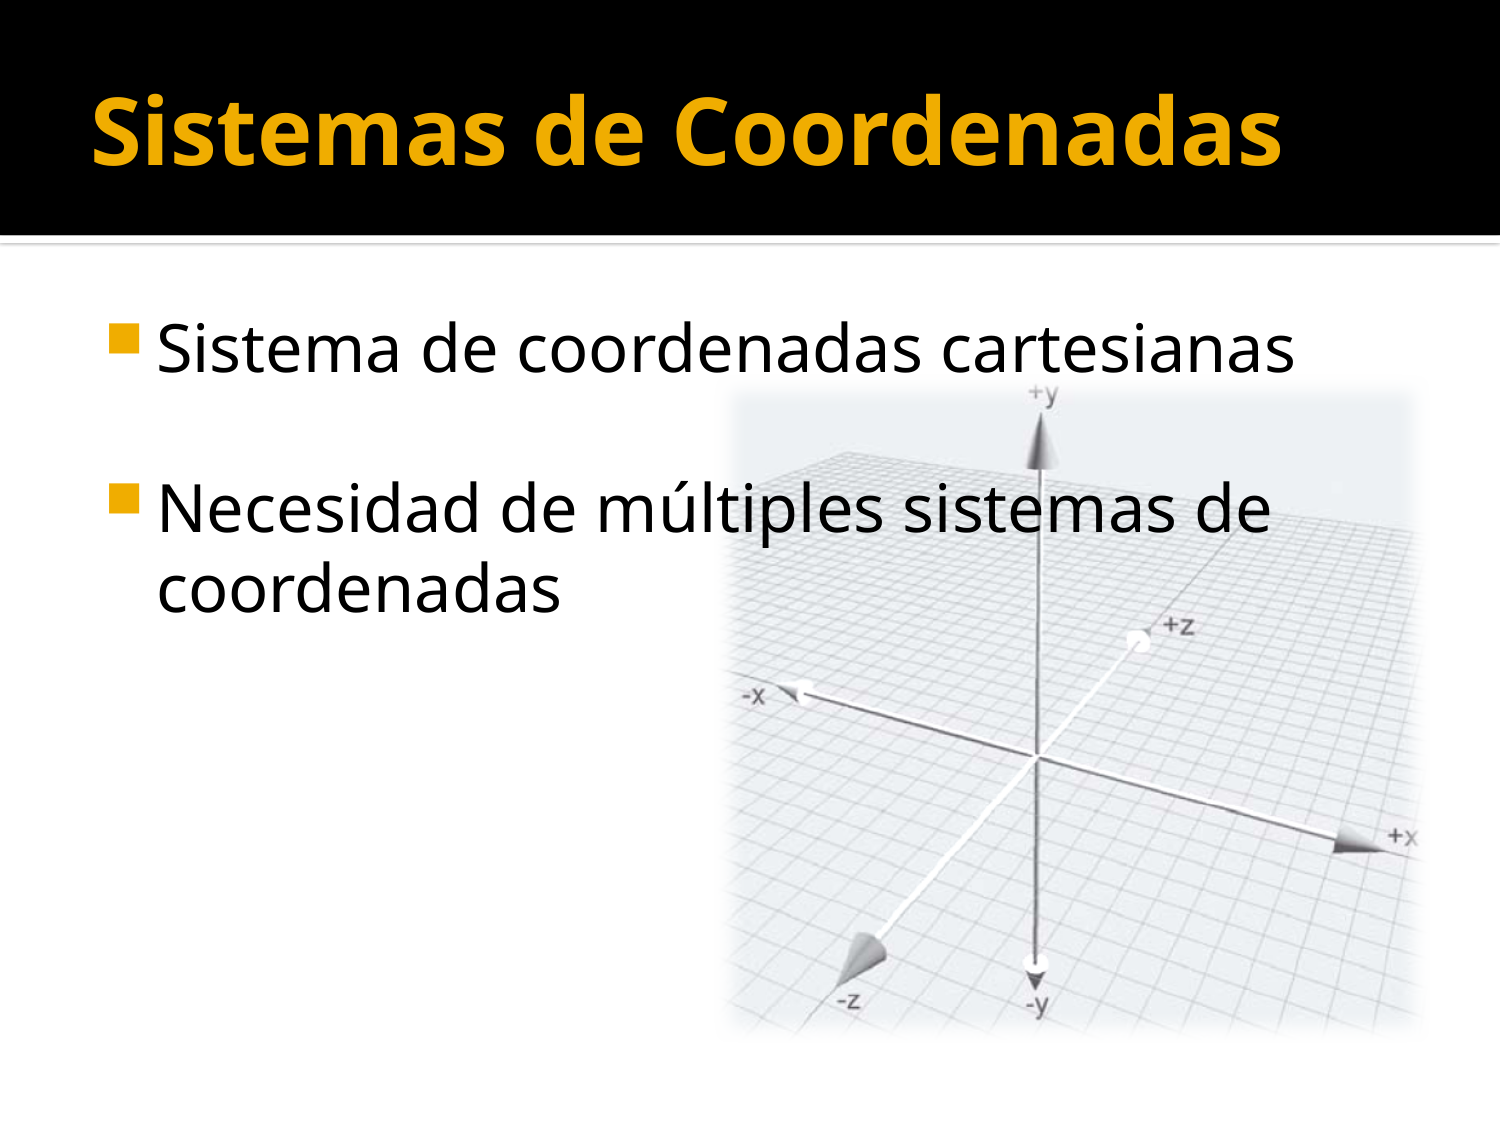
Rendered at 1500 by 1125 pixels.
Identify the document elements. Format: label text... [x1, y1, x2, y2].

title Sistemas de Coordenadas [75, 25, 1425, 231]
list Sistema de coordenadas cartesianas Necesidad de múltiples sistemas de coordenadas [75, 291, 1425, 1050]
picture [714, 374, 1430, 1043]
